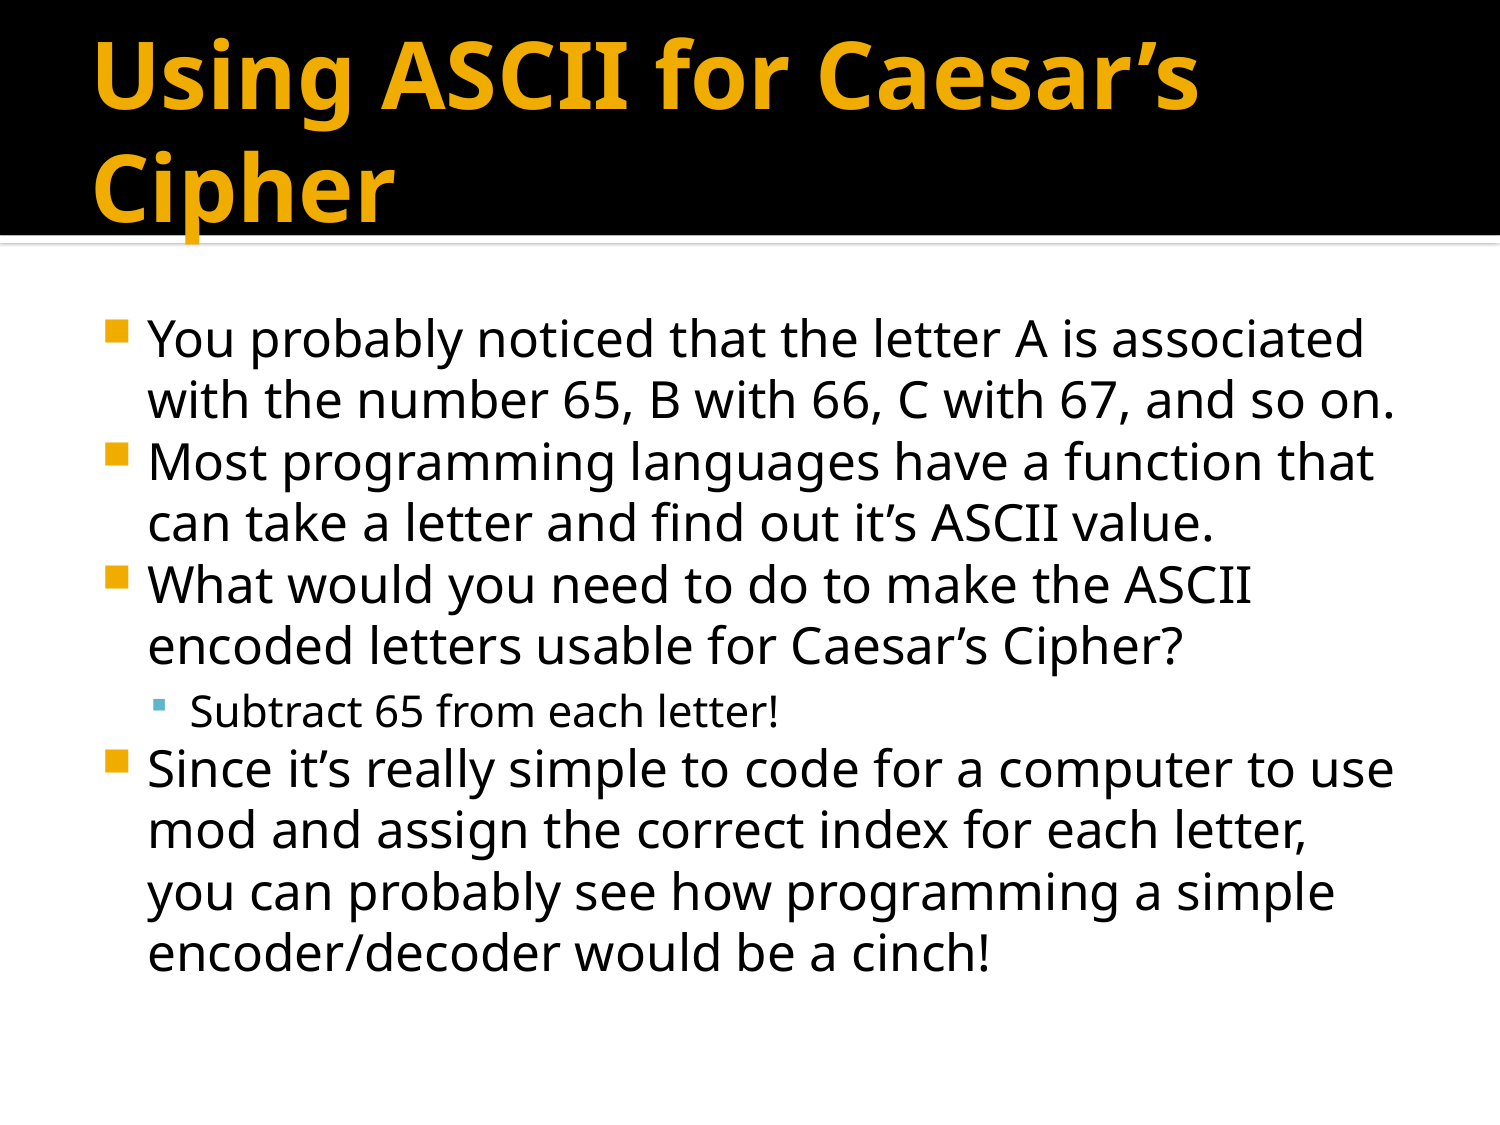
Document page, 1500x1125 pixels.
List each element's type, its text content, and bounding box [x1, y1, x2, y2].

list You probably noticed that the letter A is associated with the number 65, B with 66, C with 67, and so on. Most programming languages have a function that can take a letter and find out it’s ASCII value. What would you need to do to make the ASCII encoded letters usable for Caesar’s Cipher? Subtract 65 from each letter! Since it’s really simple to code for a computer to use mod and assign the correct index for each letter, you can probably see how programming a simple encoder/decoder would be a cinch! [75, 291, 1425, 1050]
title Using ASCII for Caesar’s Cipher [75, 25, 1425, 231]
